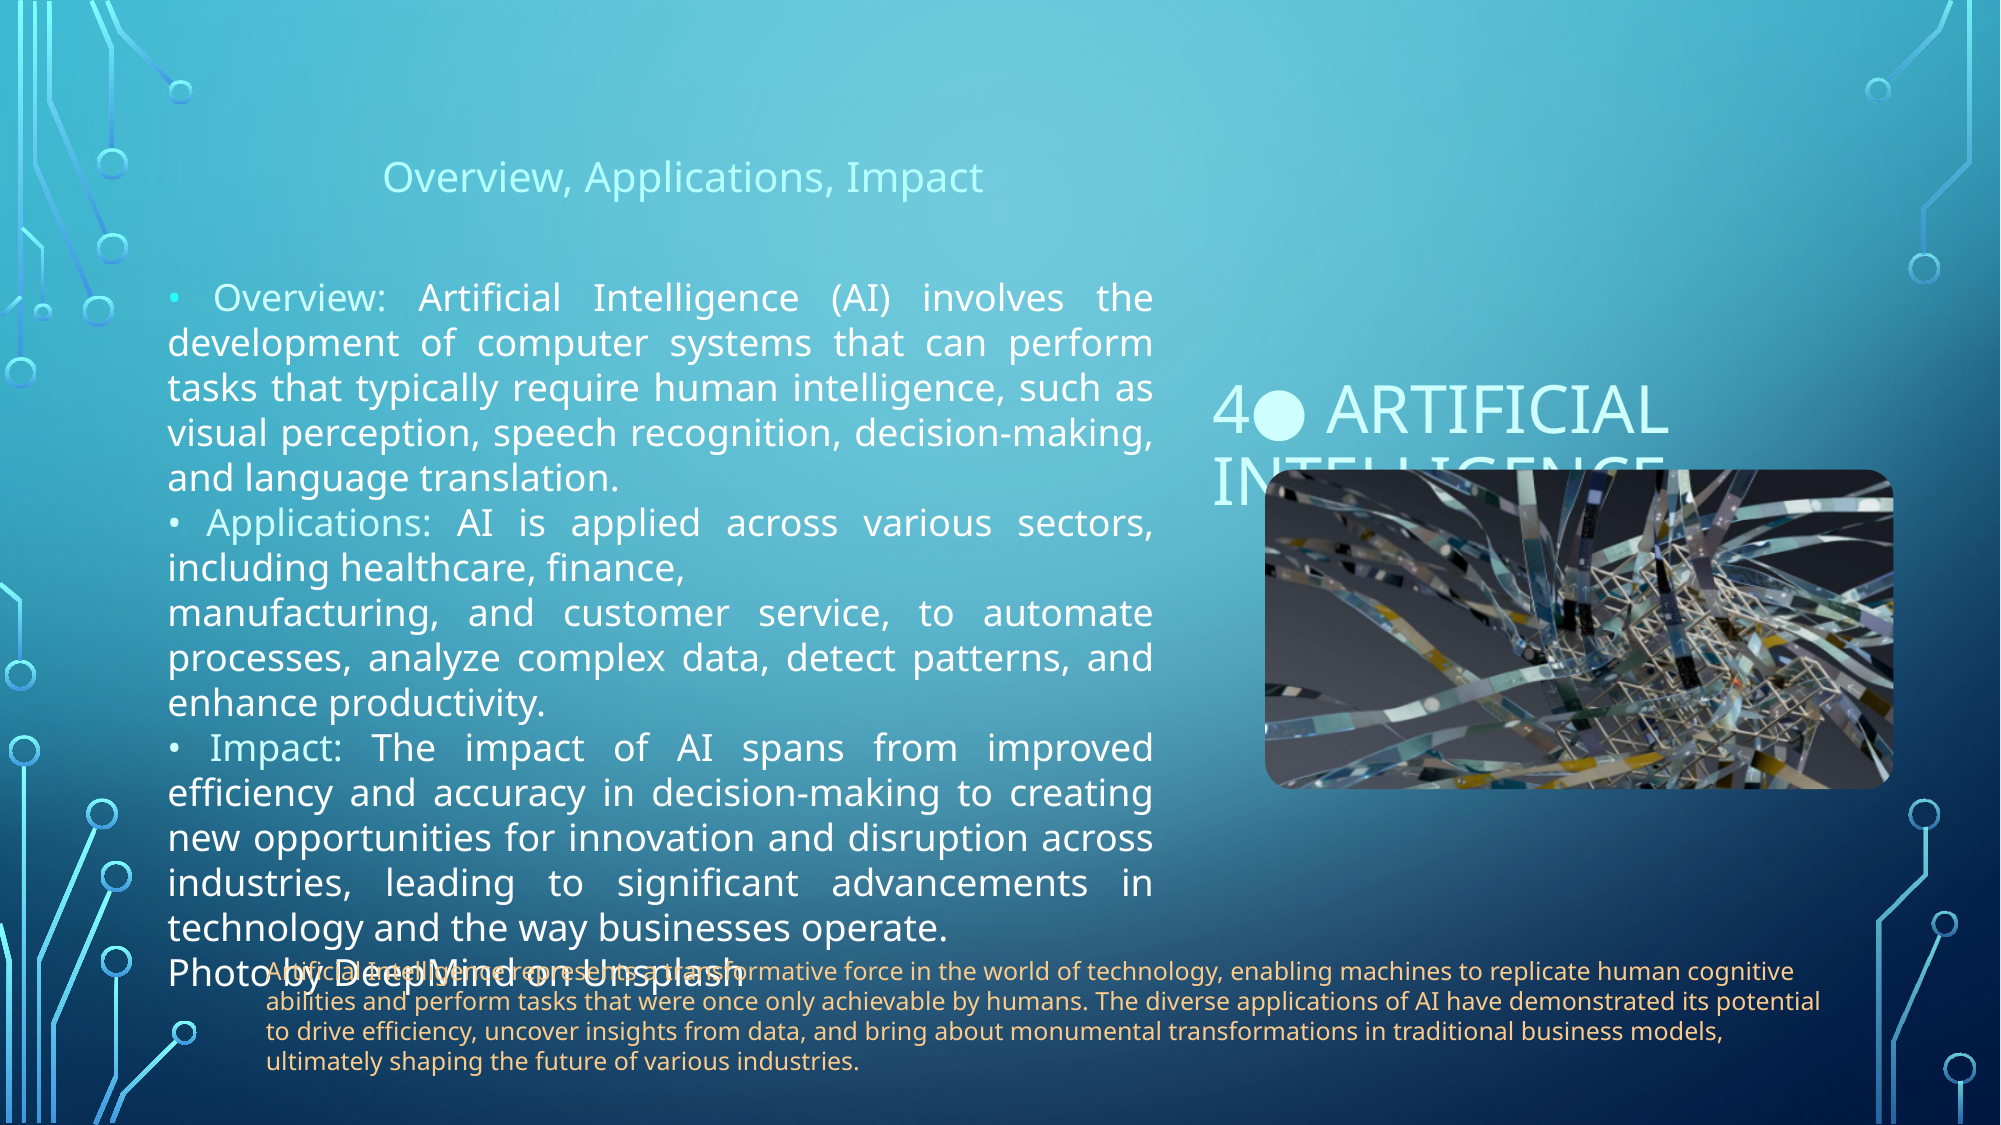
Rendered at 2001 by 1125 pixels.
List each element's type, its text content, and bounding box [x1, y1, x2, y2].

picture [1264, 469, 1894, 790]
text_box Overview, Applications, Impact [367, 143, 1320, 259]
text_box 4● Artificial Intelligence [1197, 368, 2000, 496]
text_box ﻿ • Overview: Artificial Intelligence (AI) involves the development of computer systems that can perform tasks that typically require human intelligence, such as visual perception, speech recognition, decision-making, and language translation. • Applications: AI is applied across various sectors, including healthcare, finance, manufacturing, and customer service, to automate processes, analyze complex data, detect patterns, and enhance productivity. • Impact: The impact of AI spans from improved efficiency and accuracy in decision-making to creating new opportunities for innovation and disruption across industries, leading to significant advancements in technology and the way businesses operate. Photo by DeepMind on Unsplash [152, 176, 1170, 1002]
text_box Artificial Intelligence represents a transformative force in the world of technology, enabling machines to replicate human cognitive abilities and perform tasks that were once only achievable by humans. The diverse applications of AI have demonstrated its potential to drive efficiency, uncover insights from data, and bring about monumental transformations in traditional business models, ultimately shaping the future of various industries. [251, 947, 1861, 1083]
